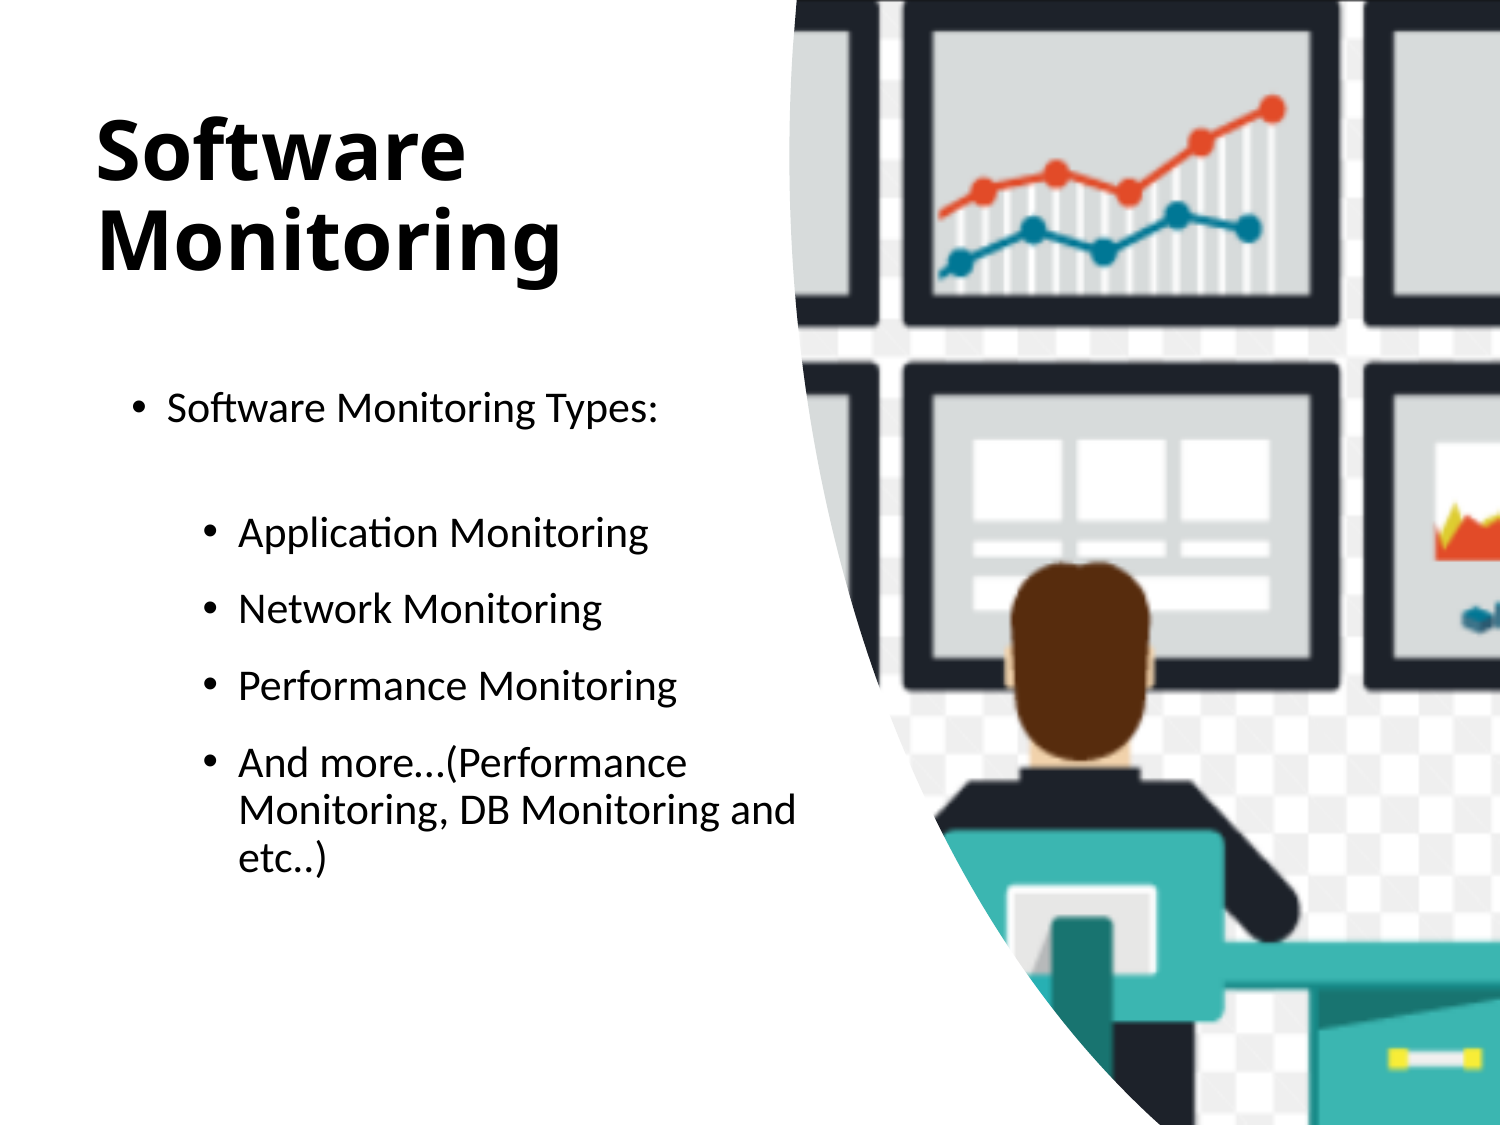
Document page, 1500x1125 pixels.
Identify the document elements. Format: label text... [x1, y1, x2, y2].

picture [789, 0, 1500, 1125]
title Software Monitoring [80, 59, 789, 324]
list Software Monitoring Types: Application Monitoring Network Monitoring Performance Monitoring And more…(Performance Monitoring, DB Monitoring and etc..) [80, 324, 789, 893]
